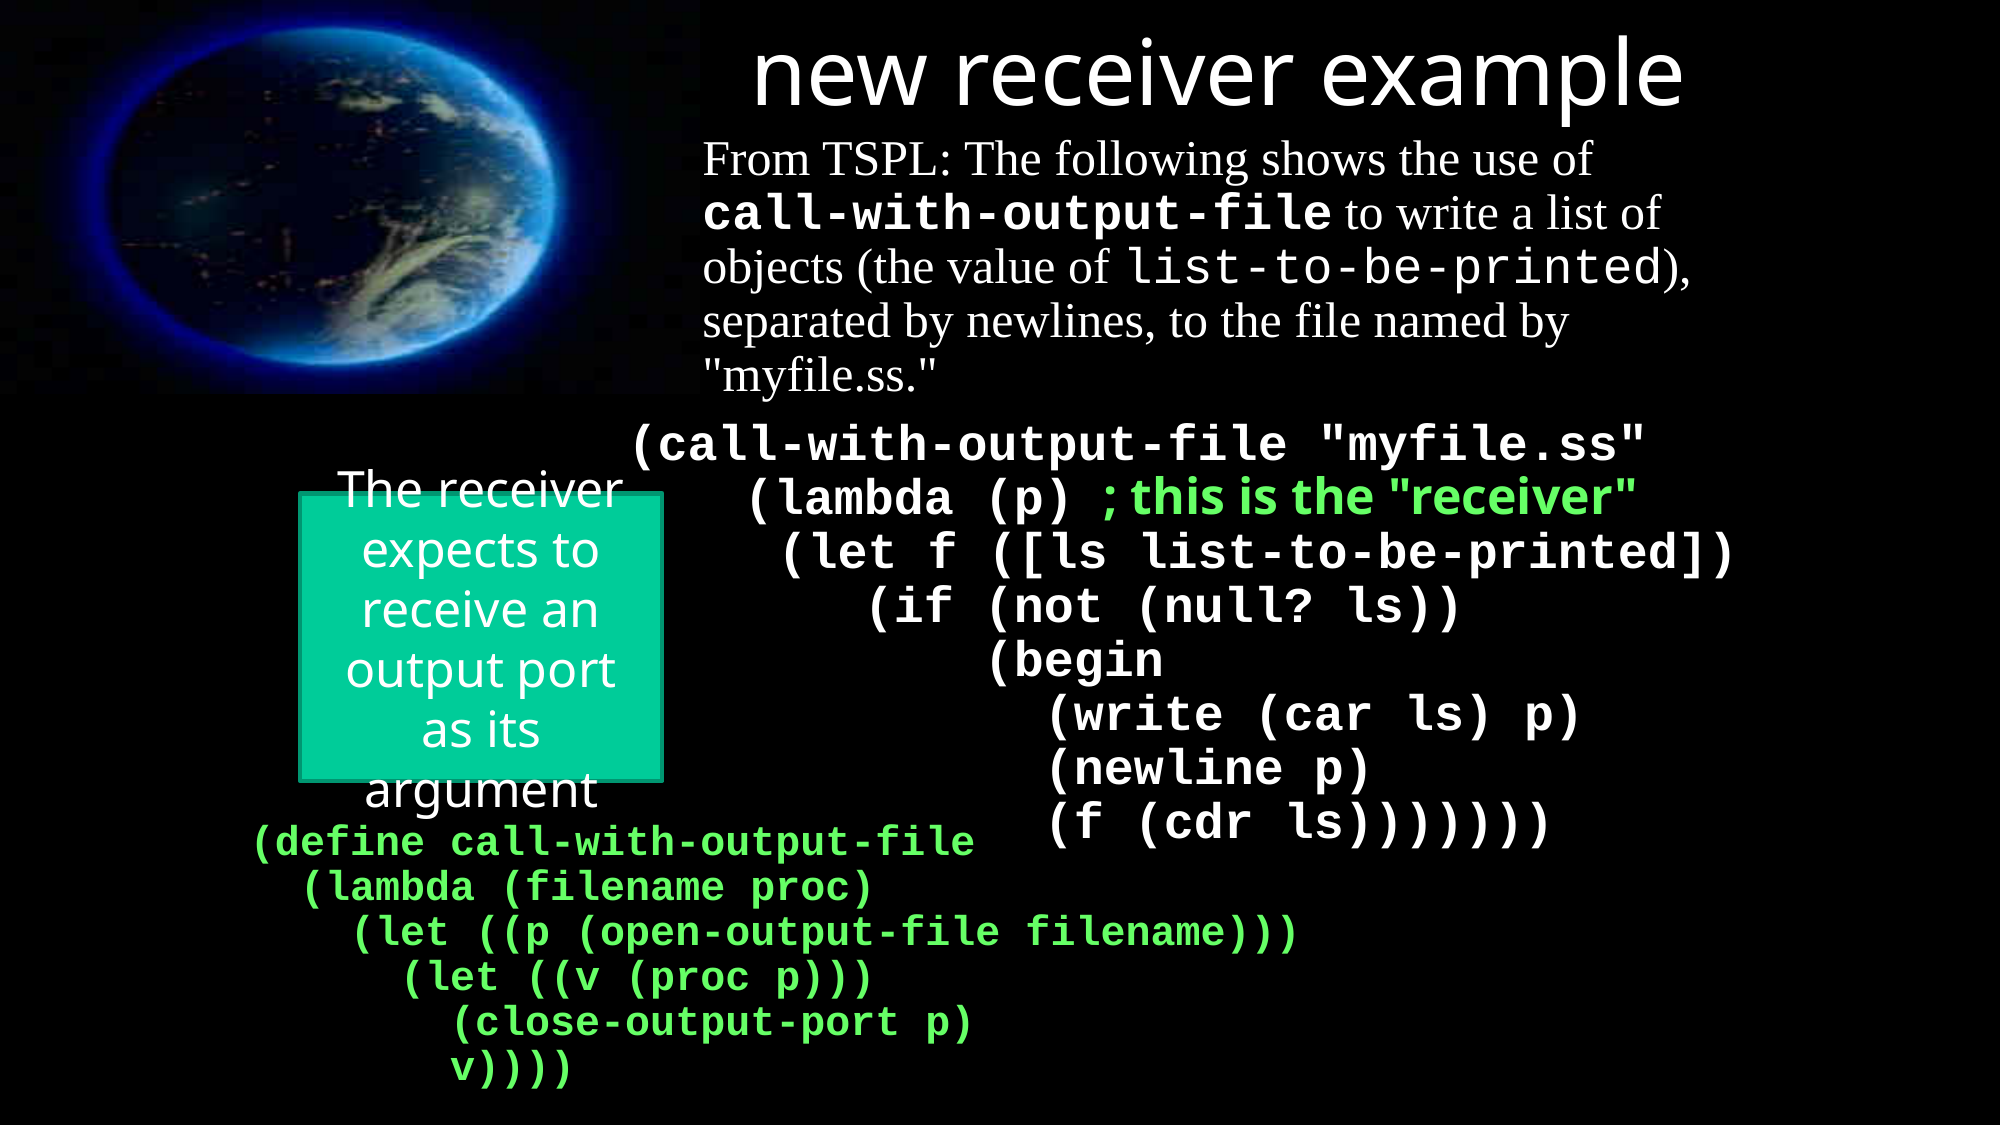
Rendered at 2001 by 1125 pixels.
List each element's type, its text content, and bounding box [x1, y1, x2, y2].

list (call-with-output-file "myfile.ss" (lambda (p) ; this is the "receiver" (let f ([ls list-to-be-printed]) (if (not (null? ls)) (begin (write (car ls) p) (newline p) (f (cdr ls))))))) [612, 249, 1938, 963]
text_box From TSPL: The following shows the use of call-with-output-file to write a list of objects (the value of list-to-be-printed), separated by newlines, to the file named by "myfile.ss." [687, 124, 1713, 470]
text_box (define call-with-output-file (lambda (filename proc) (let ((p (open-output-file filename))) (let ((v (proc p))) (close-output-port p) v)))) [249, 812, 1338, 1098]
picture [0, 0, 700, 394]
title new receiver example [724, 0, 1713, 124]
text_box The receiver expects to receive an output port as its argument [298, 491, 664, 783]
